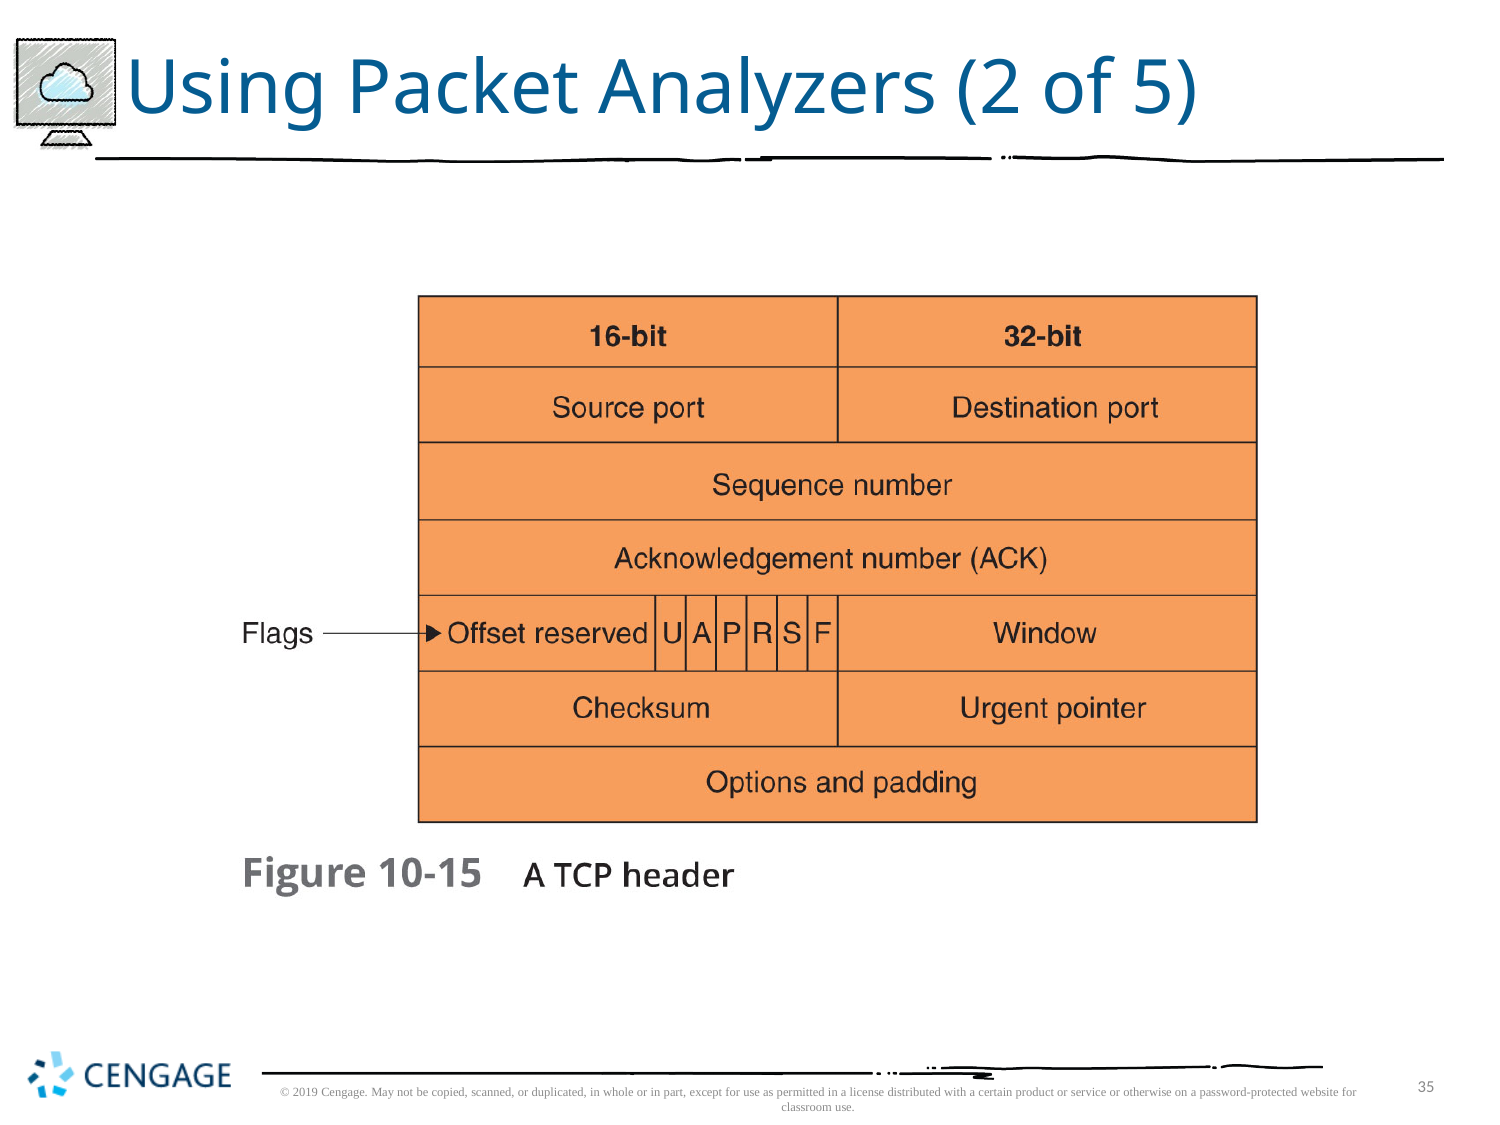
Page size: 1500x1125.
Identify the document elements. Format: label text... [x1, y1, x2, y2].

footer © 2019 Cengage. May not be copied, scanned, or duplicated, in whole or in part, except for use as permitted in a license distributed with a certain product or service or otherwise on a password-protected website for classroom use. [261, 1079, 1375, 1120]
picture [261, 1064, 1323, 1079]
picture [7, 1037, 244, 1111]
picture [95, 155, 1444, 163]
picture [12, 36, 117, 151]
title Using Packet Analyzers (2 of 5) [125, 52, 1442, 130]
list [239, 291, 1261, 901]
